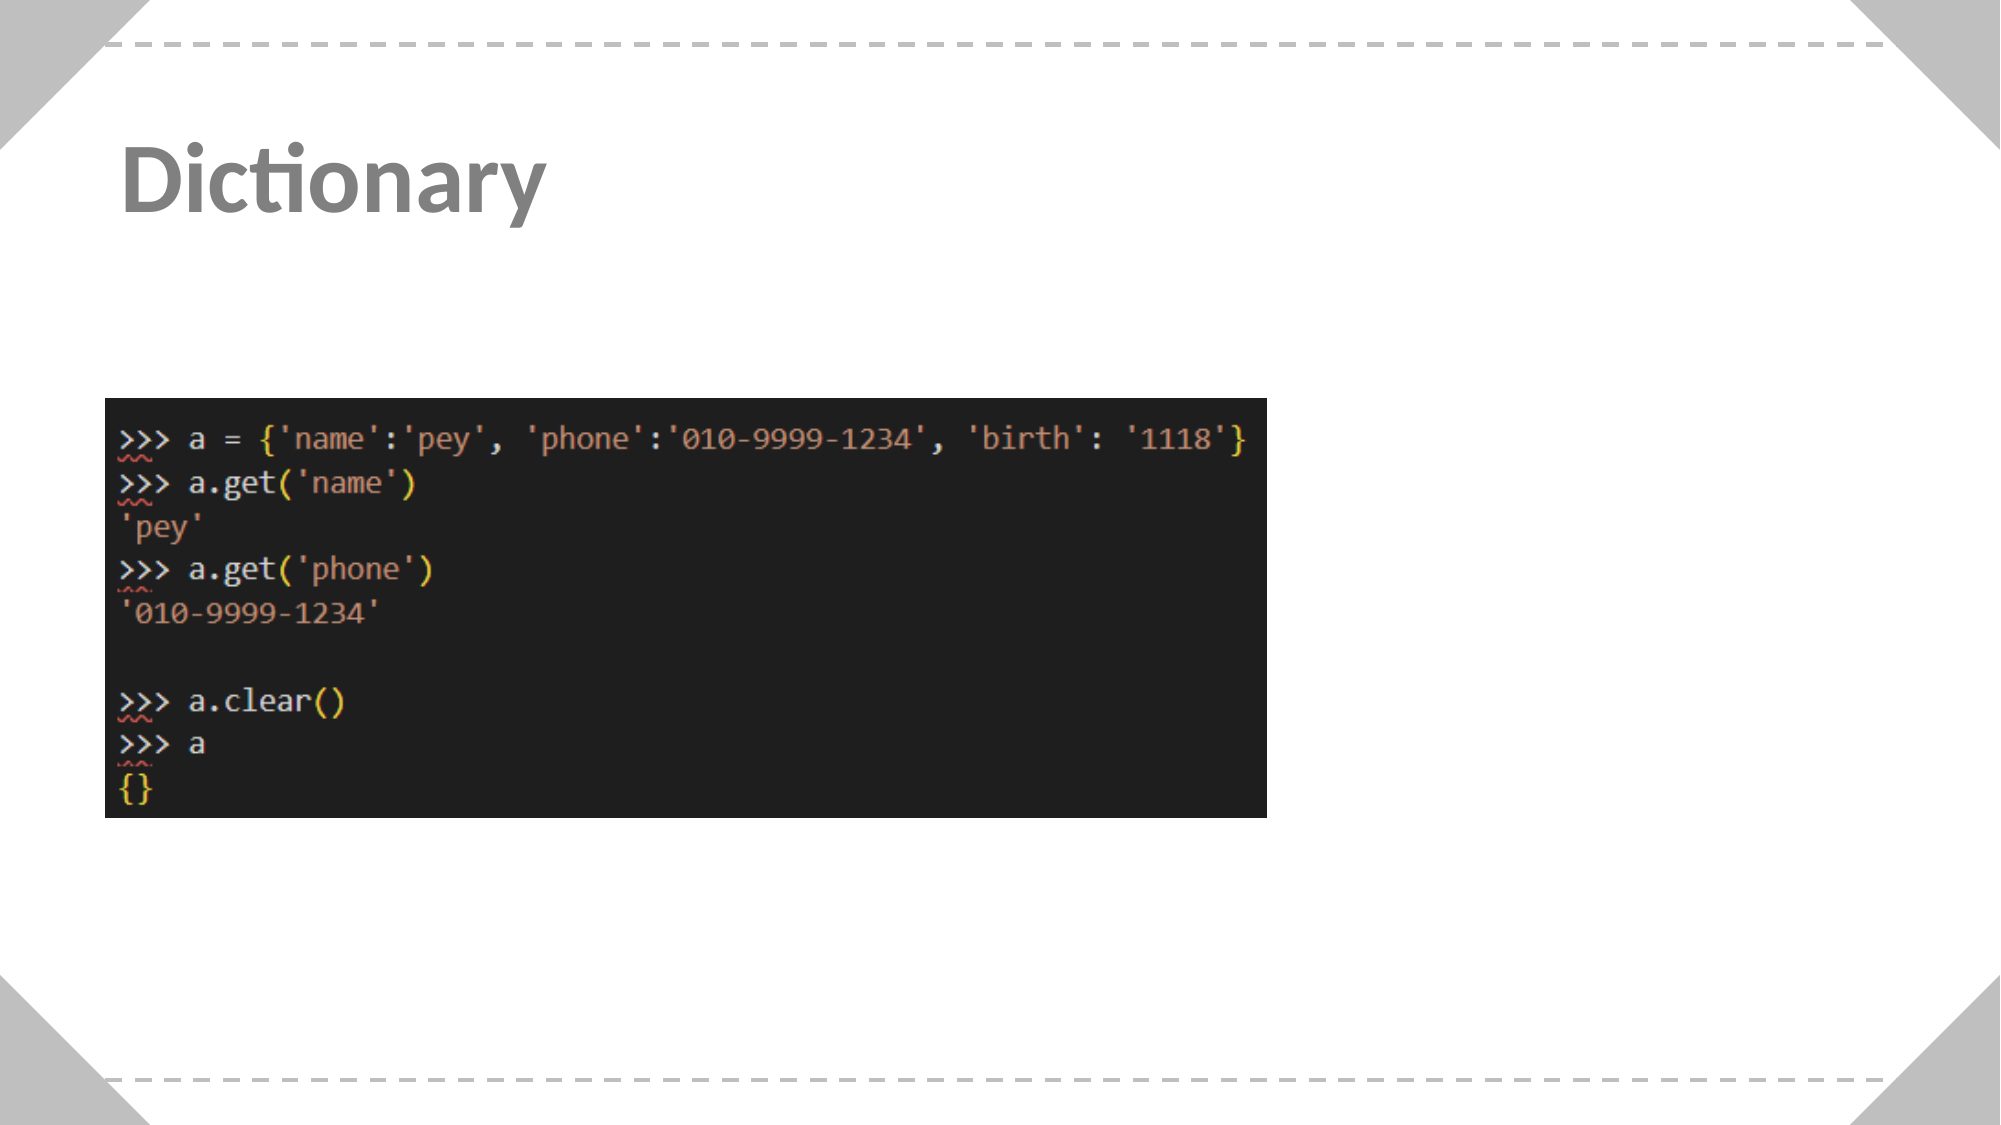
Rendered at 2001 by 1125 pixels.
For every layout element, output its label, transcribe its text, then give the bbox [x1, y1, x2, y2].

text_box [0, 973, 152, 1125]
text_box Dictionary [105, 105, 781, 240]
text_box [1848, 0, 2000, 152]
text_box [1848, 973, 2000, 1125]
picture [105, 398, 1267, 818]
text_box [0, 0, 152, 152]
